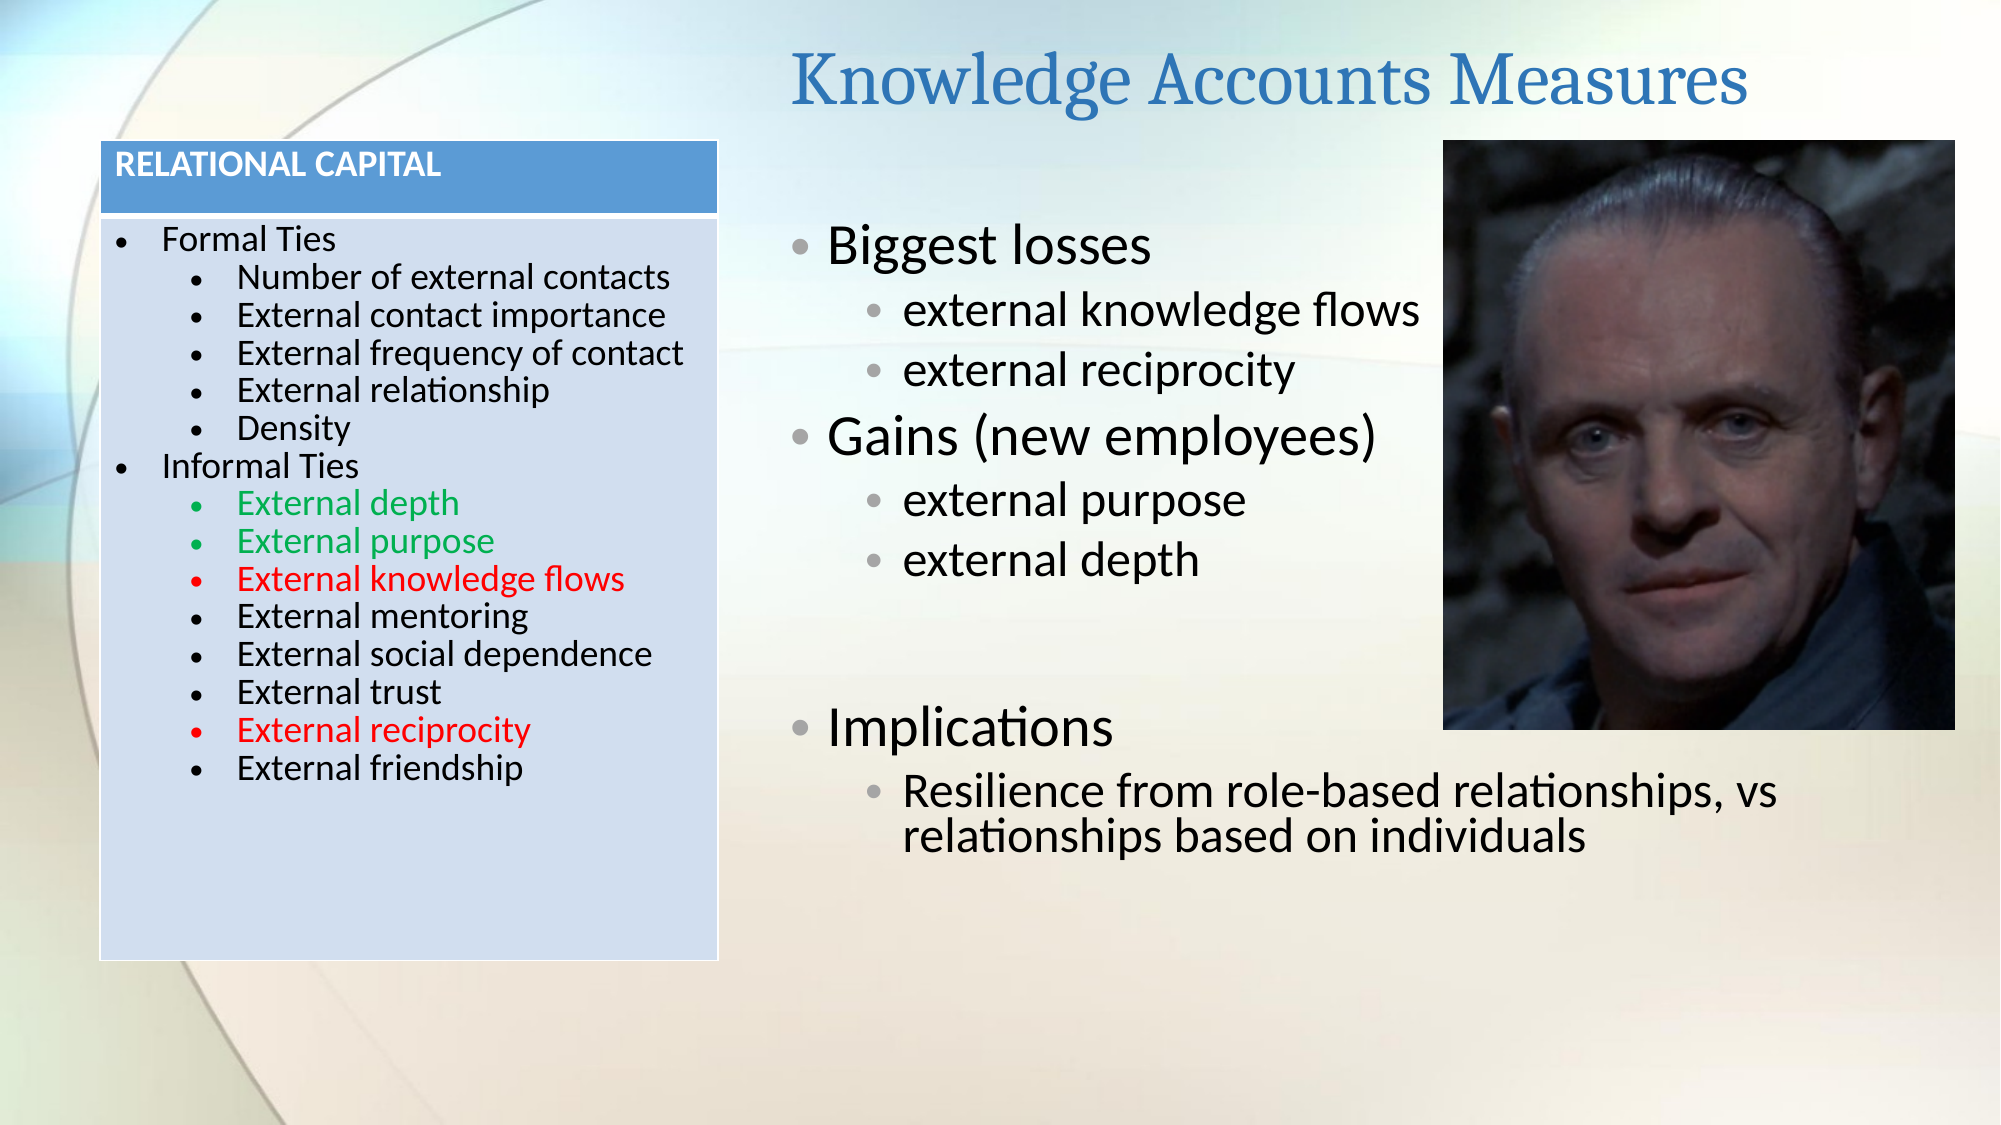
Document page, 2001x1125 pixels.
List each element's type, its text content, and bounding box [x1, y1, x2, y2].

text_box Biggest losses external knowledge flows external reciprocity Gains (new employees) external purpose external depth [775, 215, 1433, 696]
title Knowledge Accounts Measures [775, 21, 2000, 128]
table_header RELATIONAL CAPITAL [101, 141, 717, 213]
text_box Implications Resilience from role-based relationships, vs relationships based on individuals [775, 696, 1946, 932]
table_cell Formal Ties Number of external contacts External contact importance External frequency of contact External relationship Density Informal Ties External depth External purpose External knowledge flows External mentoring External social dependence External trust External reciprocity External friendship [101, 219, 717, 960]
picture [0, 0, 2001, 1125]
